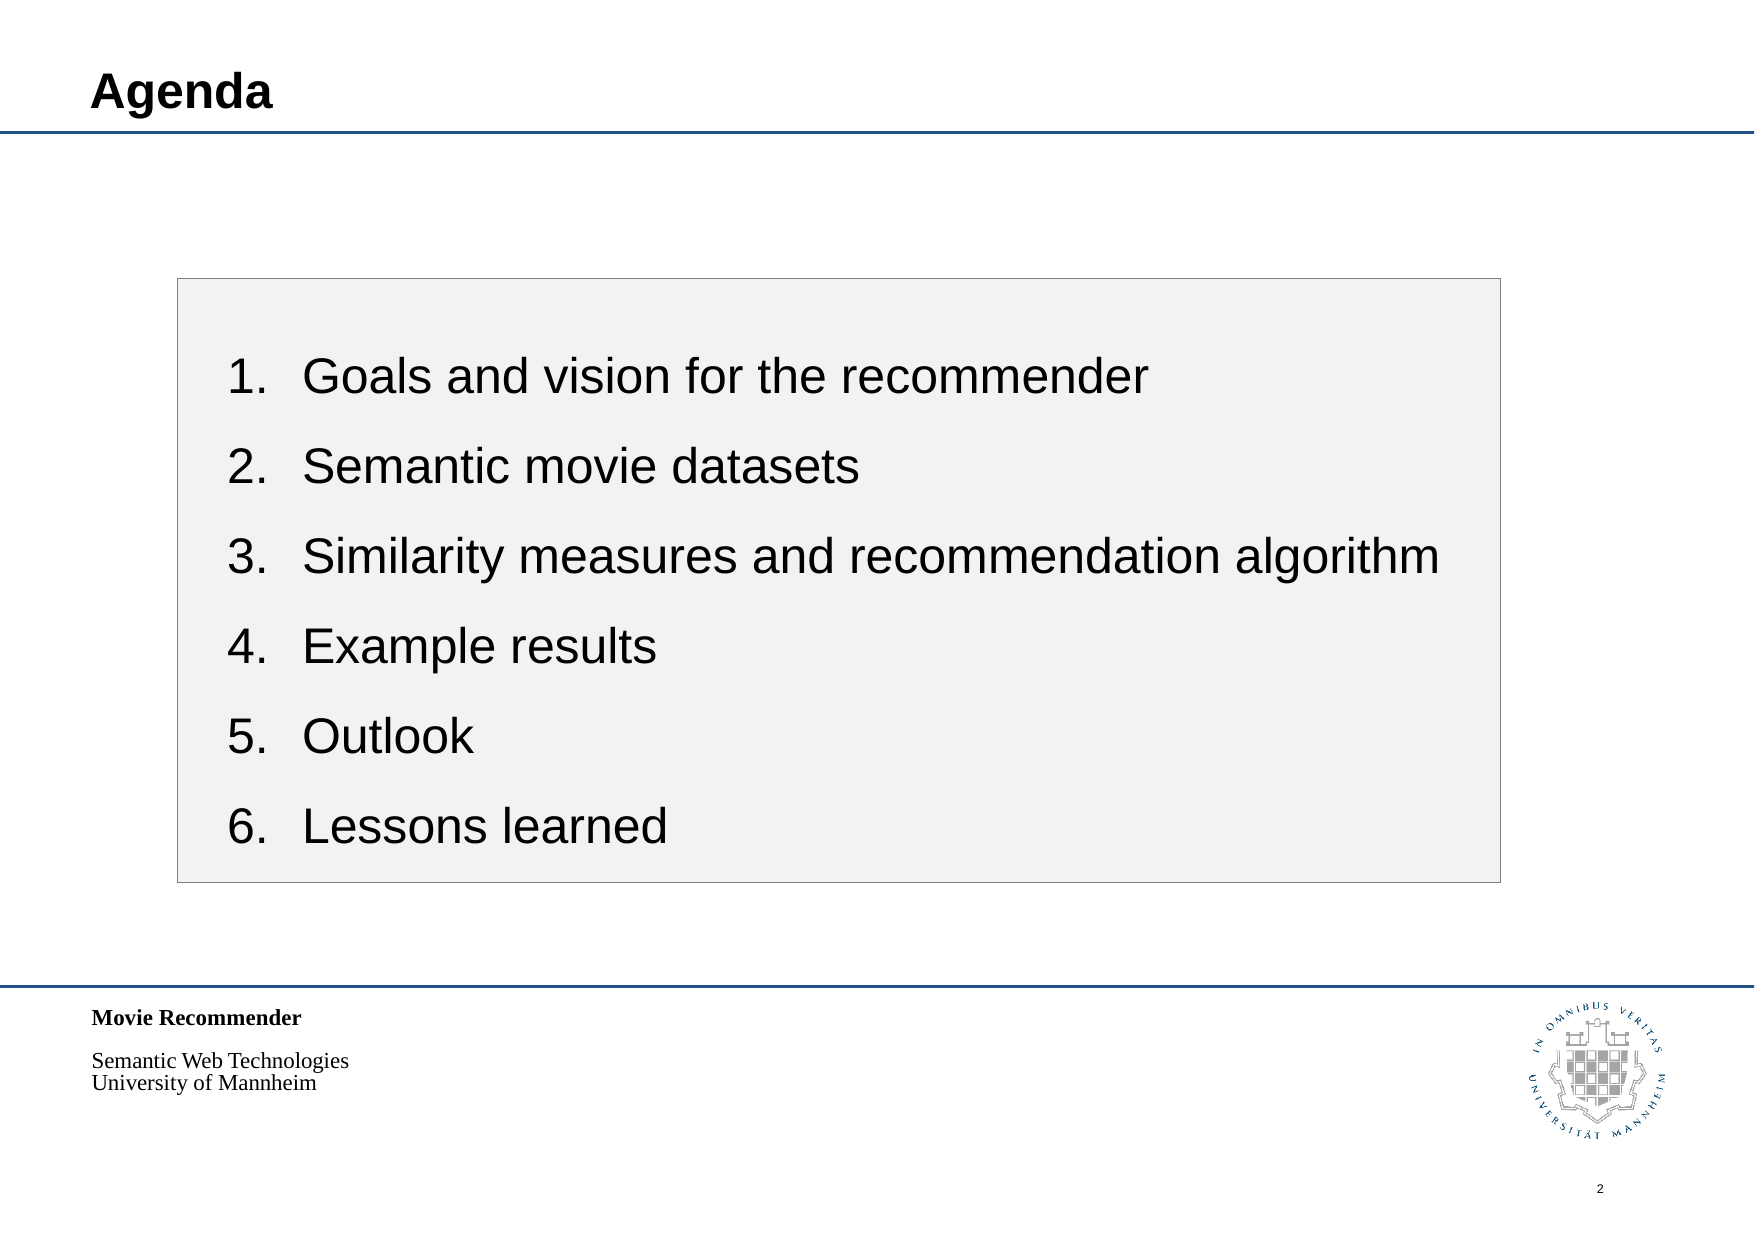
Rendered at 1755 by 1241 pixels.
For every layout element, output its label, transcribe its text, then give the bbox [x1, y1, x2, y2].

list Agenda [89, 57, 1665, 119]
text_box Goals and vision for the recommender Semantic movie datasets Similarity measures and recommendation algorithm Example results Outlook Lessons learned [227, 313, 1452, 854]
text_box [177, 278, 1501, 883]
picture [1529, 1002, 1665, 1139]
slide_number 2 [1592, 1181, 1623, 1198]
